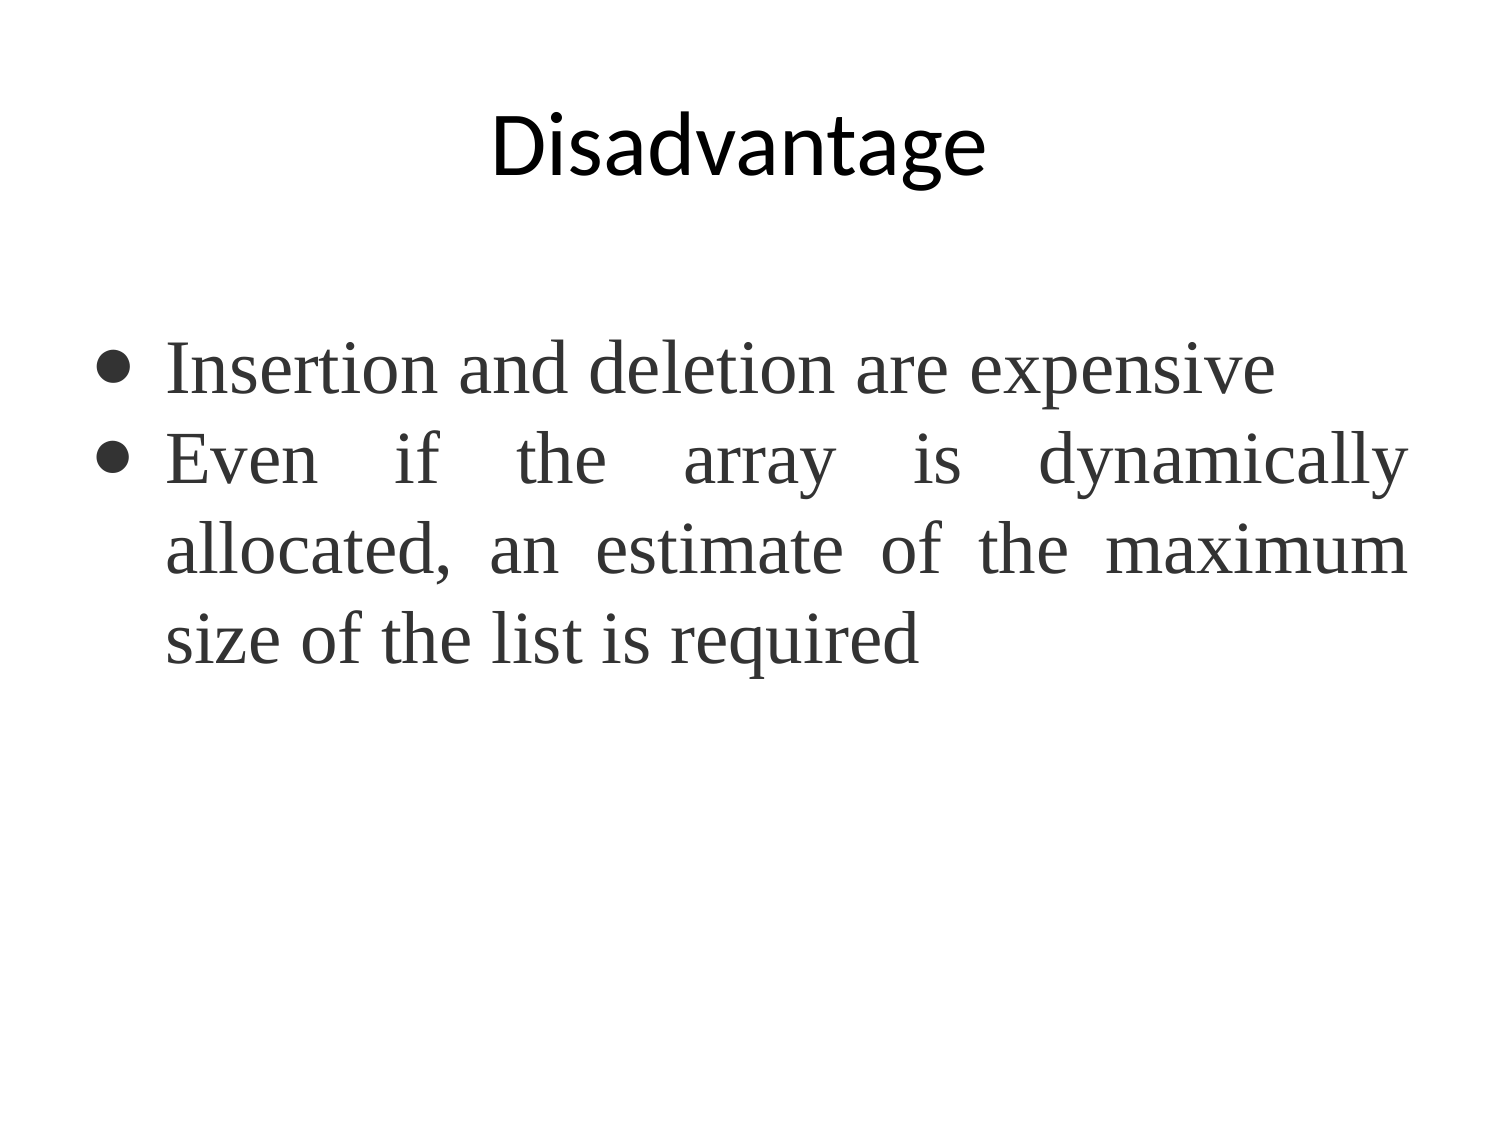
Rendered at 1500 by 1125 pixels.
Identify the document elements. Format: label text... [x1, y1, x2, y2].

title Disadvantage [75, 45, 1425, 233]
list Insertion and deletion are expensive Even if the array is dynamically allocated, an estimate of the maximum size of the list is required [75, 262, 1425, 1005]
